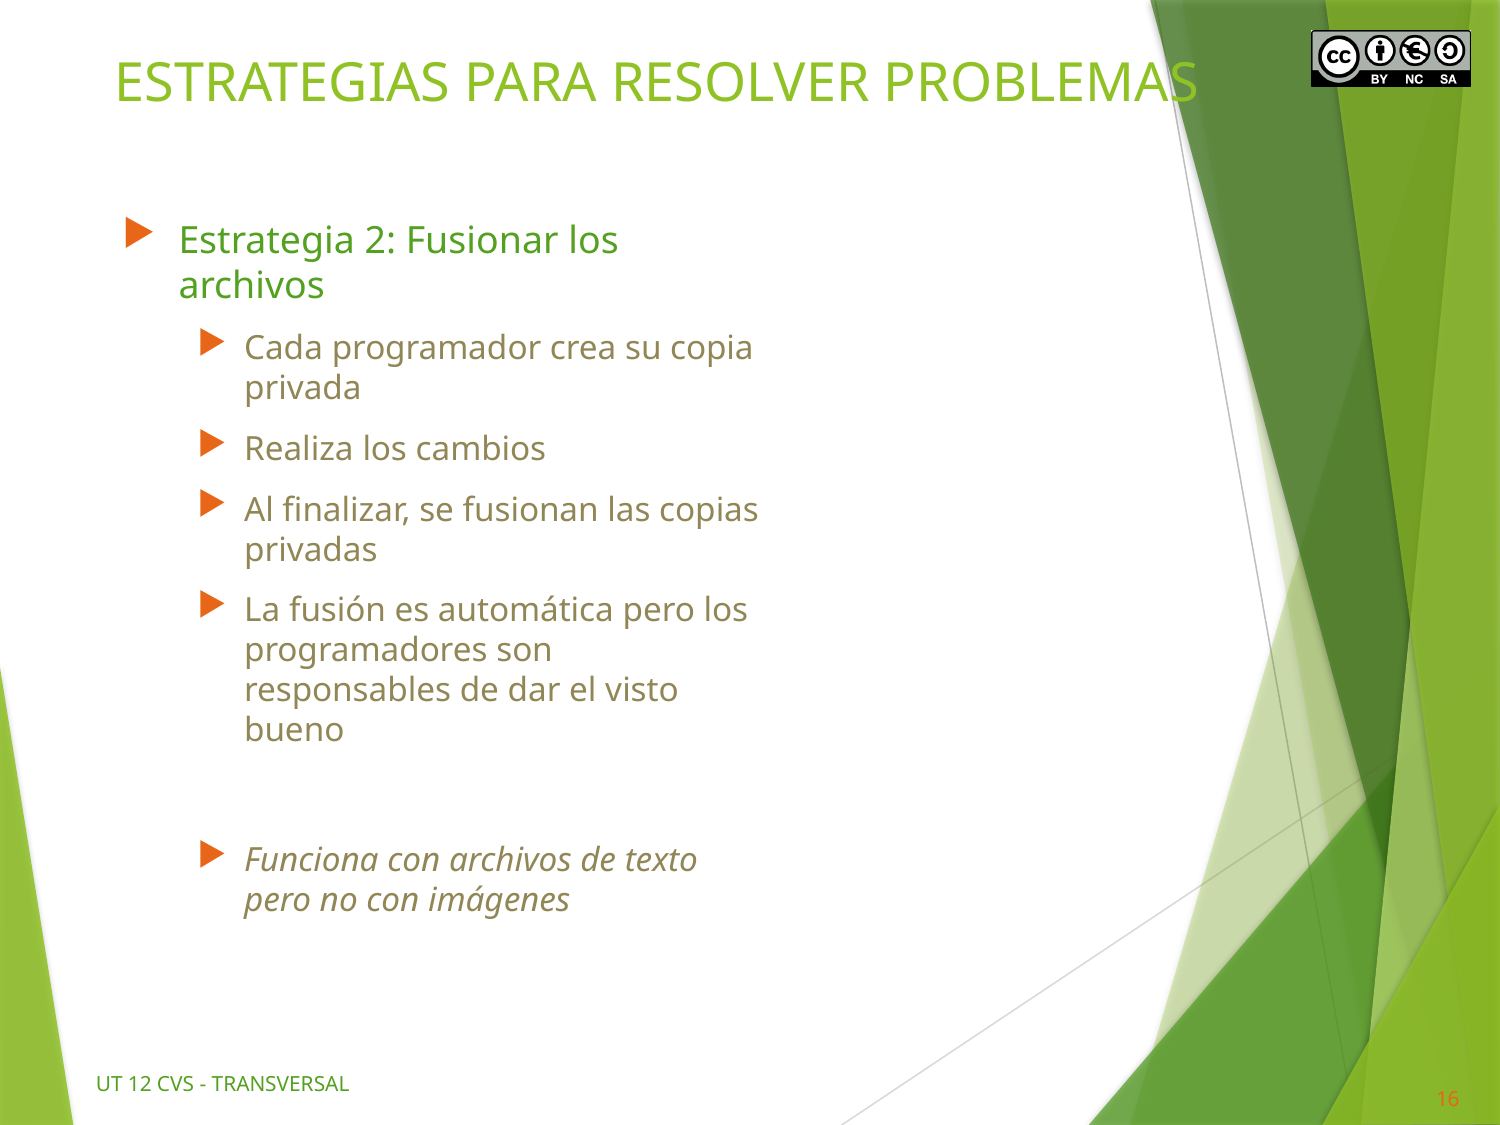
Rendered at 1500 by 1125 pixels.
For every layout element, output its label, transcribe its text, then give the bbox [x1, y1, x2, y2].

title ESTRATEGIAS PARA RESOLVER PROBLEMAS [99, 39, 1235, 149]
picture [1311, 30, 1471, 87]
list Estrategia 2: Fusionar los archivos Cada programador crea su copia privada Realiza los cambios Al finalizar, se fusionan las copias privadas La fusión es automática pero los programadores son responsables de dar el visto bueno Funciona con archivos de texto pero no con imágenes [107, 208, 778, 1012]
